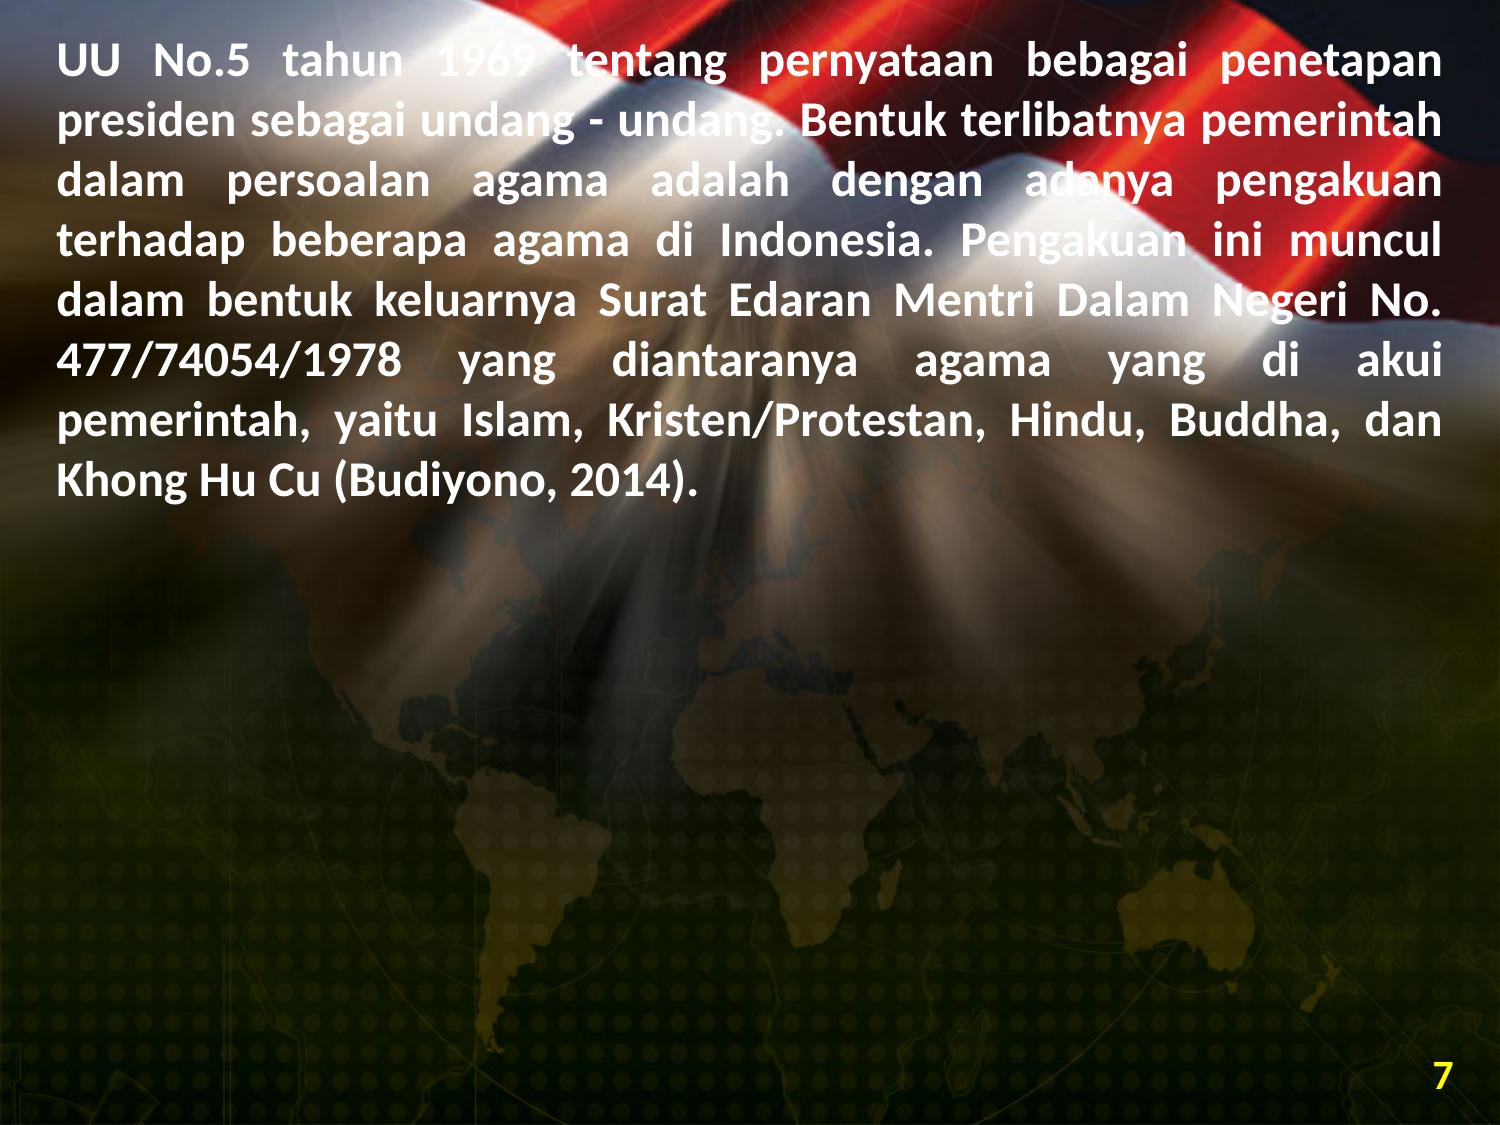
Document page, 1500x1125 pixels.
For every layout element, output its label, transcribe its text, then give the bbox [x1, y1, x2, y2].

list UU No.5 tahun 1969 tentang pernyataan bebagai penetapan presiden sebagai undang - undang. Bentuk terlibatnya pemerintah dalam persoalan agama adalah dengan adanya pengakuan terhadap beberapa agama di Indonesia. Pengakuan ini muncul dalam bentuk keluarnya Surat Edaran Mentri Dalam Negeri No. 477/74054/1978 yang diantaranya agama yang di akui pemerintah, yaitu Islam, Kristen/Protestan, Hindu, Buddha, dan Khong Hu Cu (Budiyono, 2014). [41, 19, 1459, 539]
text_box 7 [1403, 1040, 1483, 1106]
picture [0, 0, 1500, 1125]
